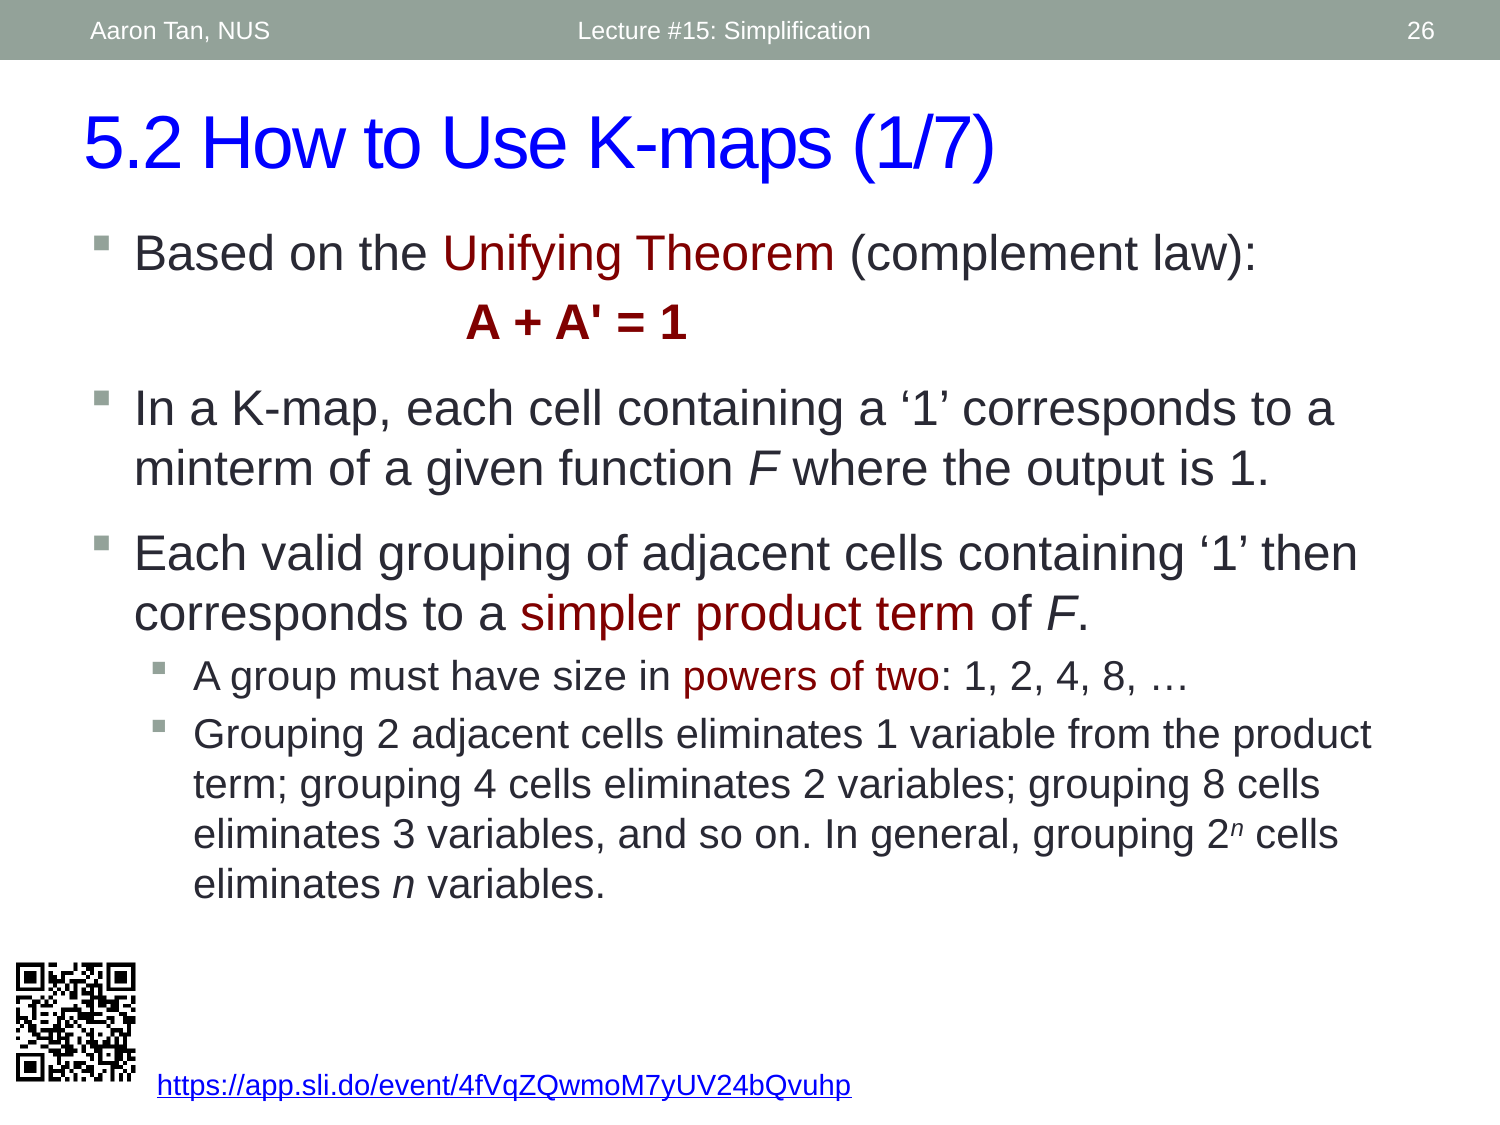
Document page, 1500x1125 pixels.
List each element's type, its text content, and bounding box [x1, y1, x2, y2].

text_box Based on the Unifying Theorem (complement law): A + A' = 1 In a K-map, each cell containing a ‘1’ corresponds to a minterm of a given function F where the output is 1. Each valid grouping of adjacent cells containing ‘1’ then corresponds to a simpler product term of F. A group must have size in powers of two: 1, 2, 4, 8, … Grouping 2 adjacent cells eliminates 1 variable from the product term; grouping 4 cells eliminates 2 variables; grouping 8 cells eliminates 3 variables, and so on. In general, grouping 2n cells eliminates n variables. [74, 212, 1425, 938]
footer Lecture #15: Simplification [562, 3, 1238, 57]
slide_number 26 [1308, 3, 1450, 57]
slide_number Aaron Tan, NUS [75, 3, 550, 57]
picture [7, 954, 143, 1089]
title 5.2 How to Use K-maps (1/7) [68, 86, 1429, 192]
